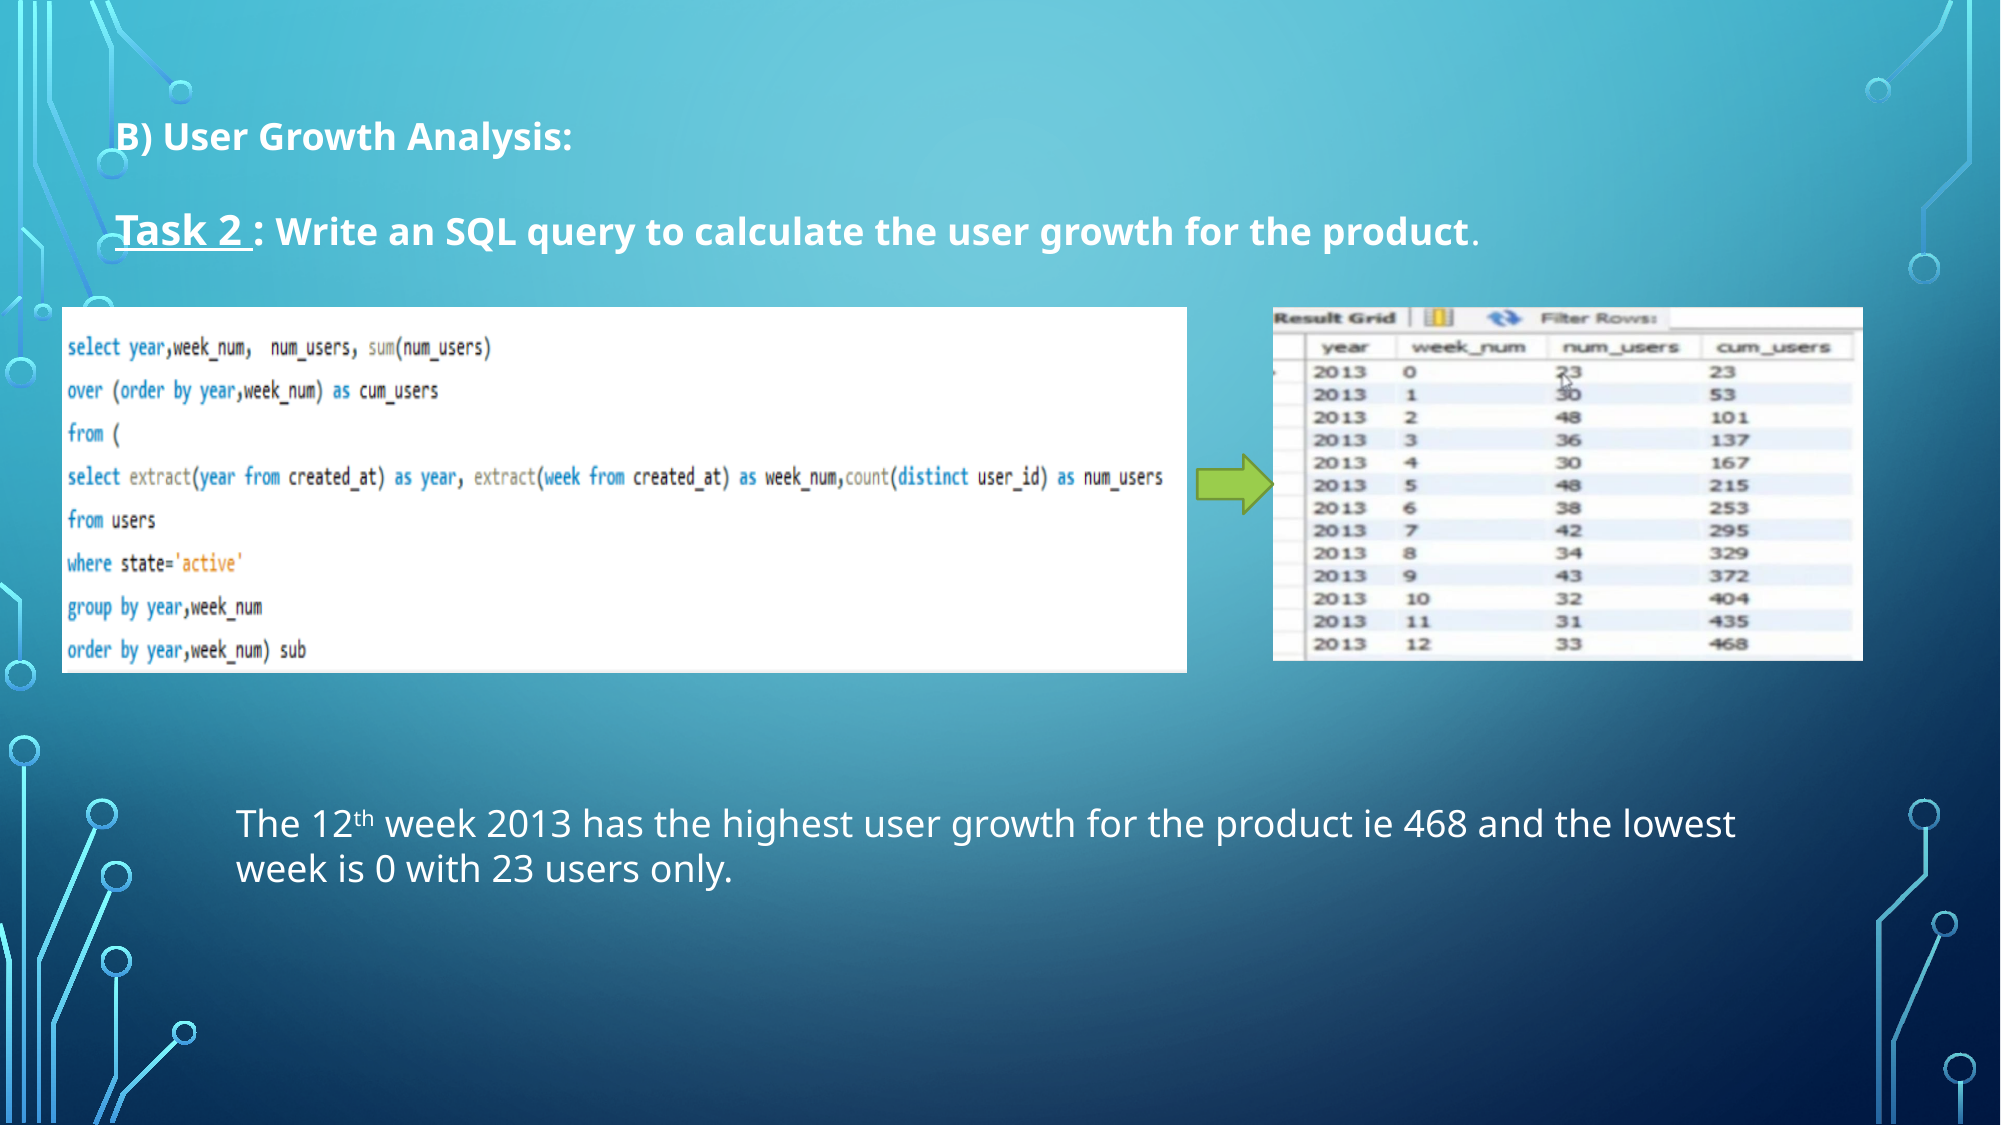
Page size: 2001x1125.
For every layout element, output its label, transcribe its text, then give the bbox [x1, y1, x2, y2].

text_box The 12th week 2013 has the highest user growth for the product ie 468 and the lowest week is 0 with 23 users only. [220, 792, 1818, 898]
picture [1272, 307, 1864, 661]
text_box [1195, 453, 1272, 516]
text_box B) User Growth Analysis: Task 2 : Write an SQL query to calculate the user growth for the product. [99, 105, 1885, 306]
picture [62, 307, 1188, 673]
